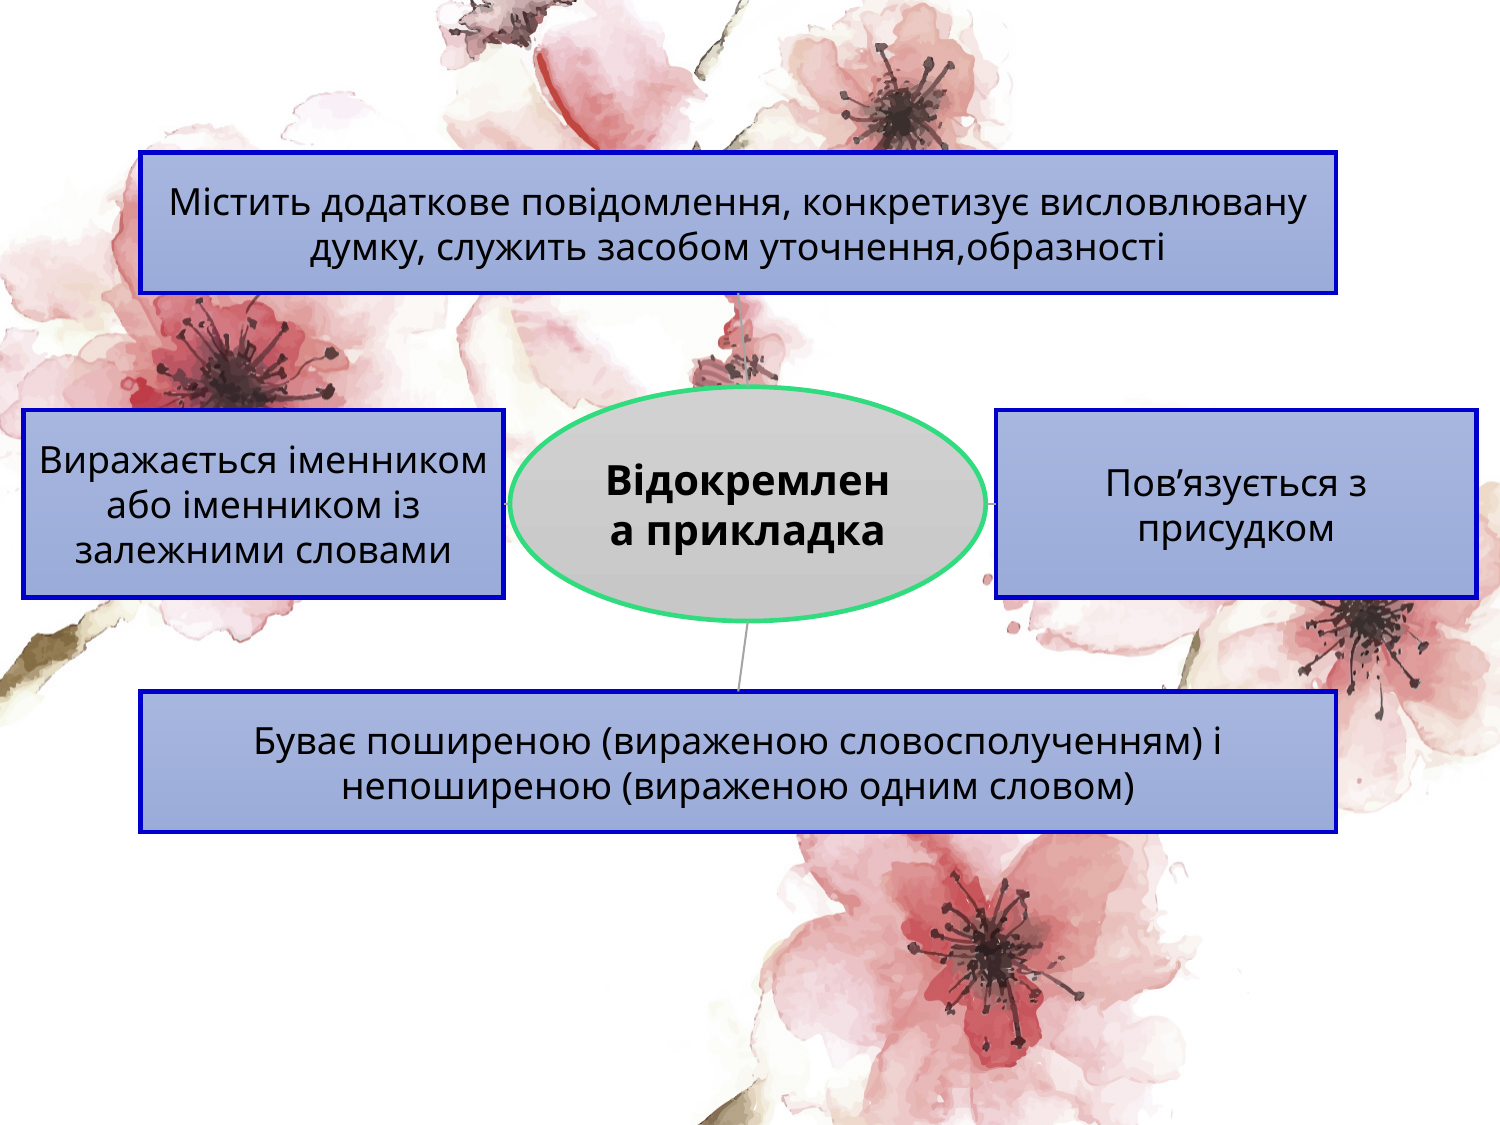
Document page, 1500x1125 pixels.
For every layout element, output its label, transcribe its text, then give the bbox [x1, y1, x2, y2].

picture [0, 0, 1500, 1125]
text_box Буває поширеною (вираженою словосполученням) і непоширеною (вираженою одним словом) [140, 691, 1336, 833]
text_box Виражається іменником або іменником із залежними словами [23, 410, 504, 598]
text_box Відокремлена прикладка [509, 386, 987, 622]
text_box Містить додаткове повідомлення, конкретизує висловлювану думку, служить засобом уточнення,образності [140, 152, 1336, 293]
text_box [738, 621, 748, 692]
text_box Пов’язується з присудком [995, 410, 1477, 598]
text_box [738, 292, 748, 387]
